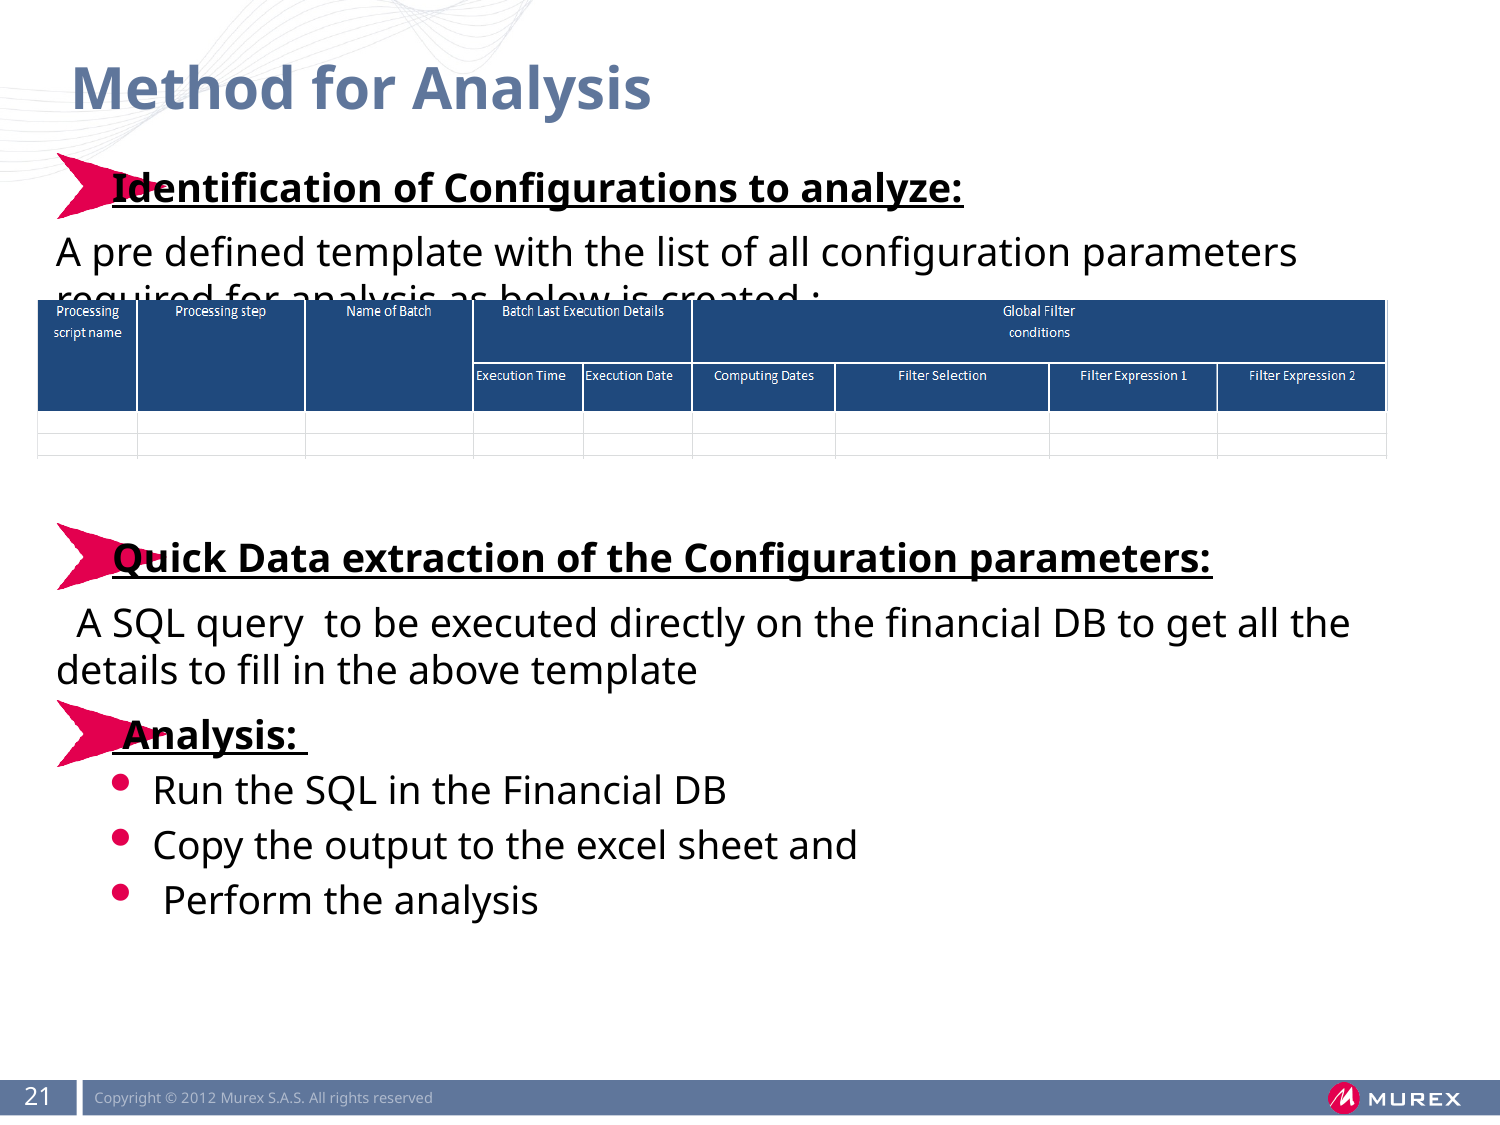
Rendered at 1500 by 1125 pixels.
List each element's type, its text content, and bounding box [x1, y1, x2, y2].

title Method for Analysis [64, 50, 1117, 138]
list Identification of Configurations to analyze: A pre defined template with the list of all configuration parameters required for analysis as below is created : Quick Data extraction of the Configuration parameters: A SQL query to be executed directly on the financial DB to get all the details to fill in the above template Analysis: Run the SQL in the Financial DB Copy the output to the excel sheet and Perform the analysis [50, 162, 1363, 298]
list Identification of Configurations to analyze: A pre defined template with the list of all configuration parameters required for analysis as below is created : Quick Data extraction of the Configuration parameters: A SQL query to be executed directly on the financial DB to get all the details to fill in the above template Analysis: Run the SQL in the Financial DB Copy the output to the excel sheet and Perform the analysis [50, 467, 1363, 969]
picture [1328, 1082, 1461, 1114]
picture [0, 0, 1500, 1125]
